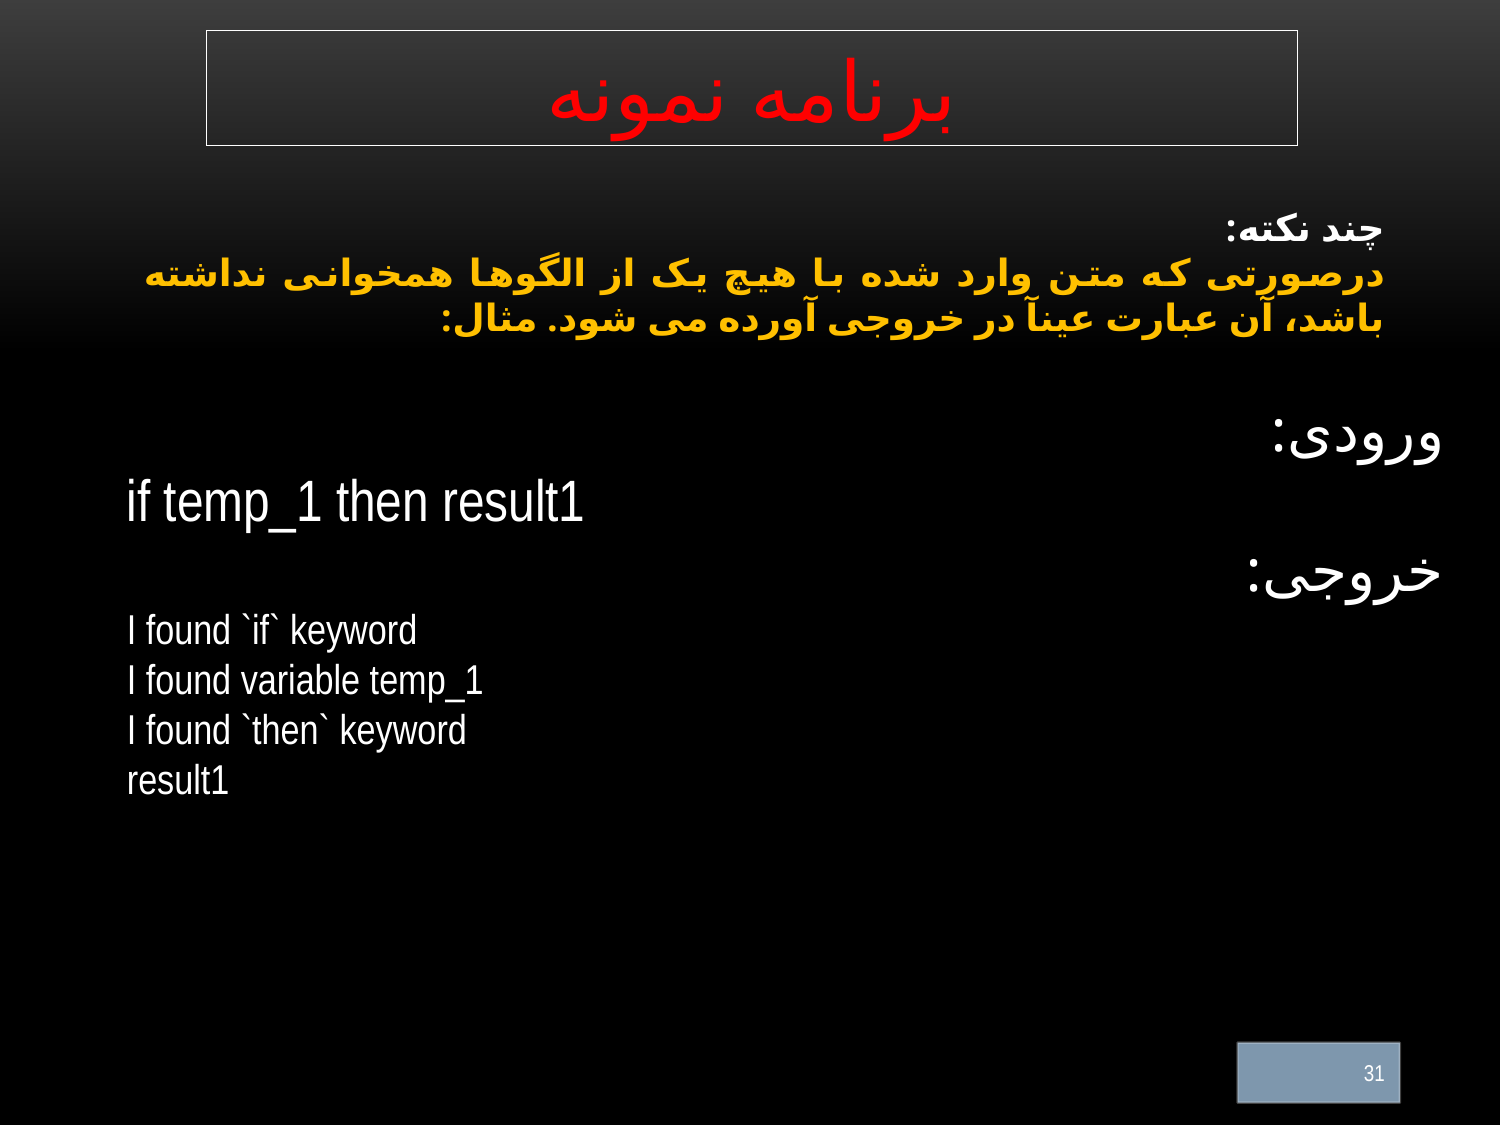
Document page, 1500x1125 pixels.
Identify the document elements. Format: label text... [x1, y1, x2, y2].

text_box چند نکته: درصورتی که متن وارد شده با هیچ یک از الگوها همخوانی نداشته باشد، آن عبارت عینآ در خروجی آورده می شود. مثال: [123, 196, 1400, 346]
text_box برنامه نمونه [206, 30, 1298, 146]
slide_number 31 [1236, 1041, 1401, 1104]
text_box ورودی: if temp_1 then result1 خروجی: I found `if` keyword I found variable temp_1 I found `then` keyword result1 [112, 385, 1459, 811]
